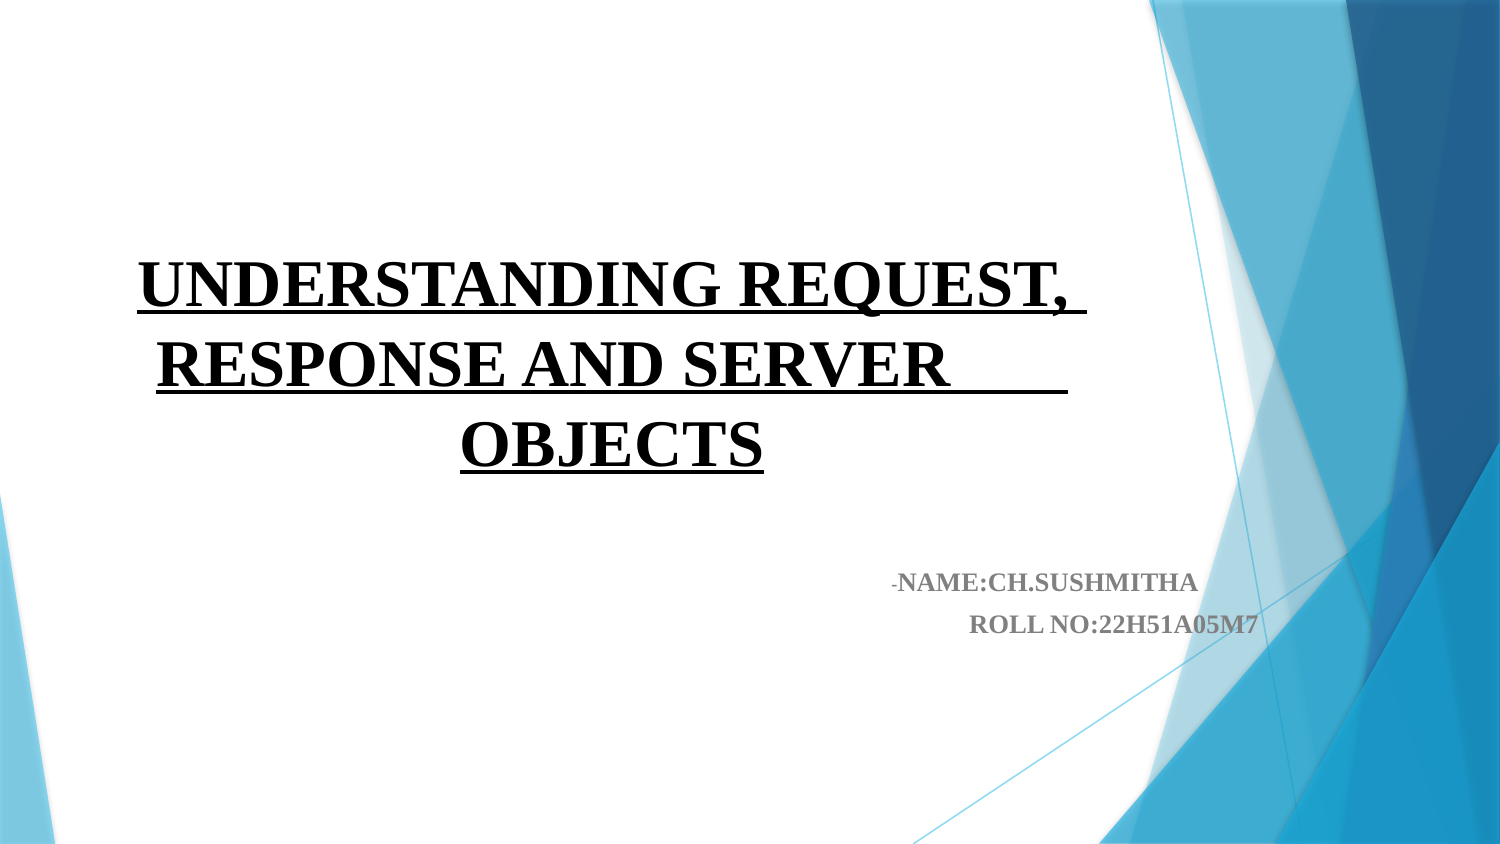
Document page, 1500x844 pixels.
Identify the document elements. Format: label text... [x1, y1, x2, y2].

list -NAME:CH.SUSHMITHA ROLL NO:22H51A05M7 [83, 557, 1370, 648]
title UNDERSTANDING REQUEST, RESPONSE AND SERVER OBJECTS [83, 332, 1141, 557]
